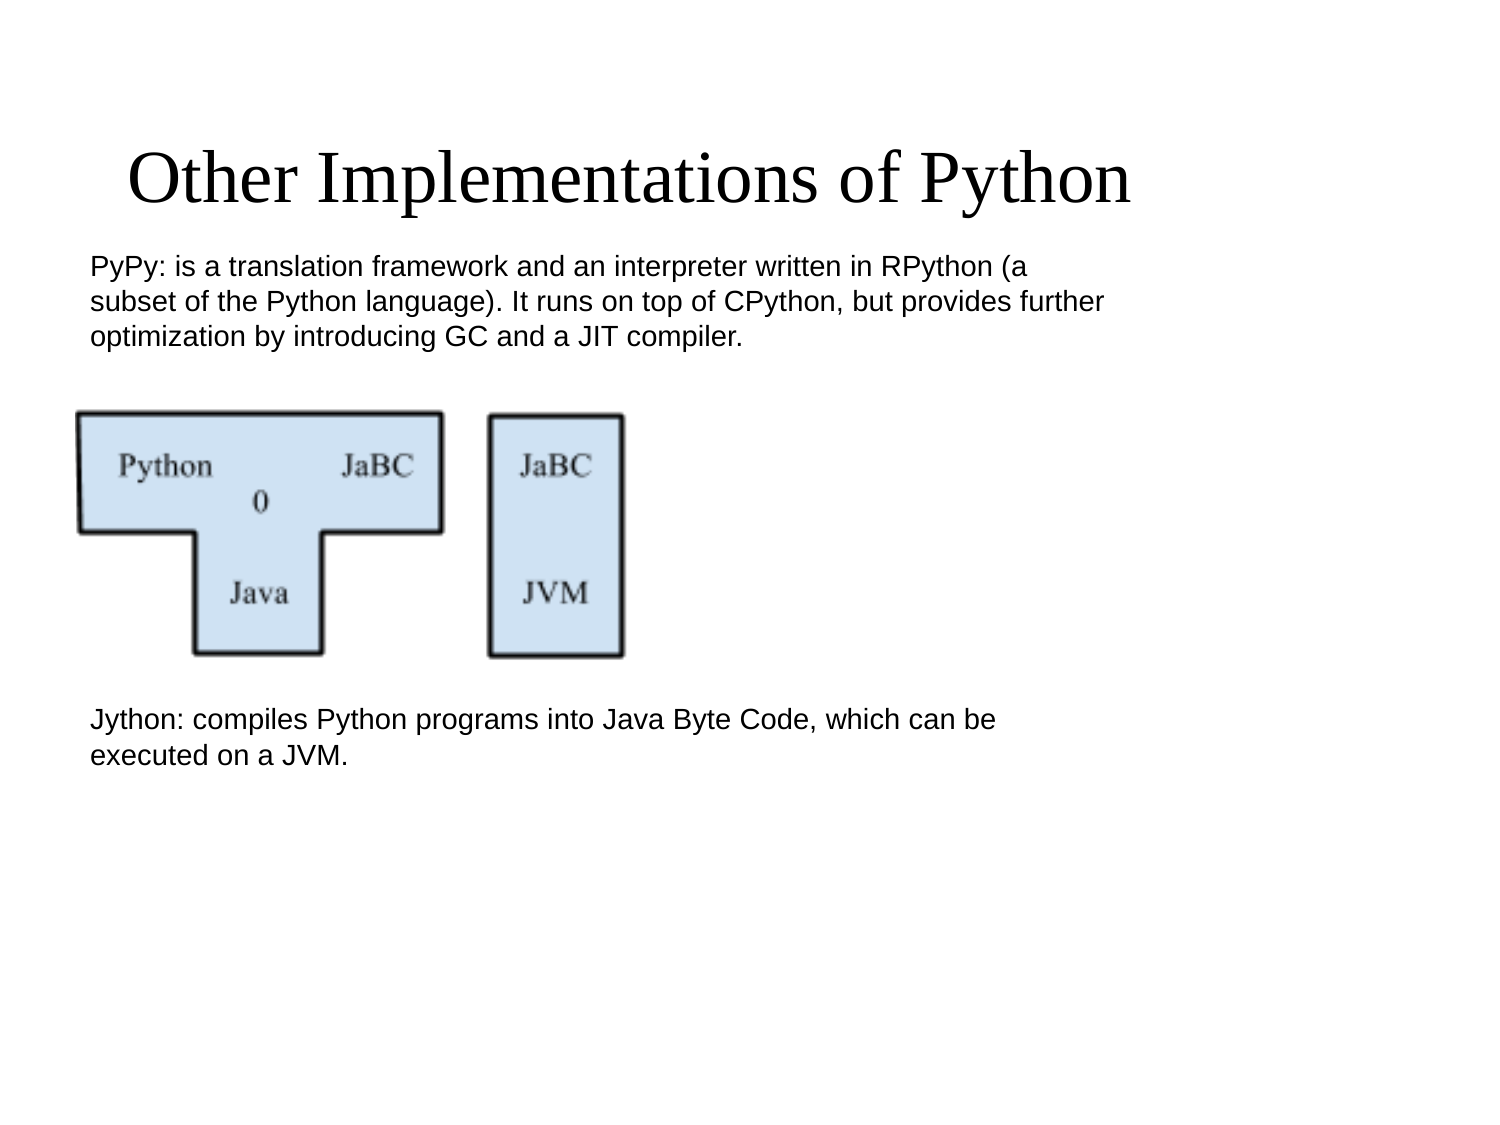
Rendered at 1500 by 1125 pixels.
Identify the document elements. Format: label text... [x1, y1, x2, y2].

text_box PyPy: is a translation framework and an interpreter written in RPython (a subset of the Python language). It runs on top of CPython, but provides further optimization by introducing GC and a JIT compiler. [74, 232, 1125, 380]
title Other Implementations of Python [75, 45, 1425, 233]
text_box Jython: compiles Python programs into Java Byte Code, which can be executed on a JVM. [74, 685, 1125, 834]
text_box [75, 379, 646, 677]
